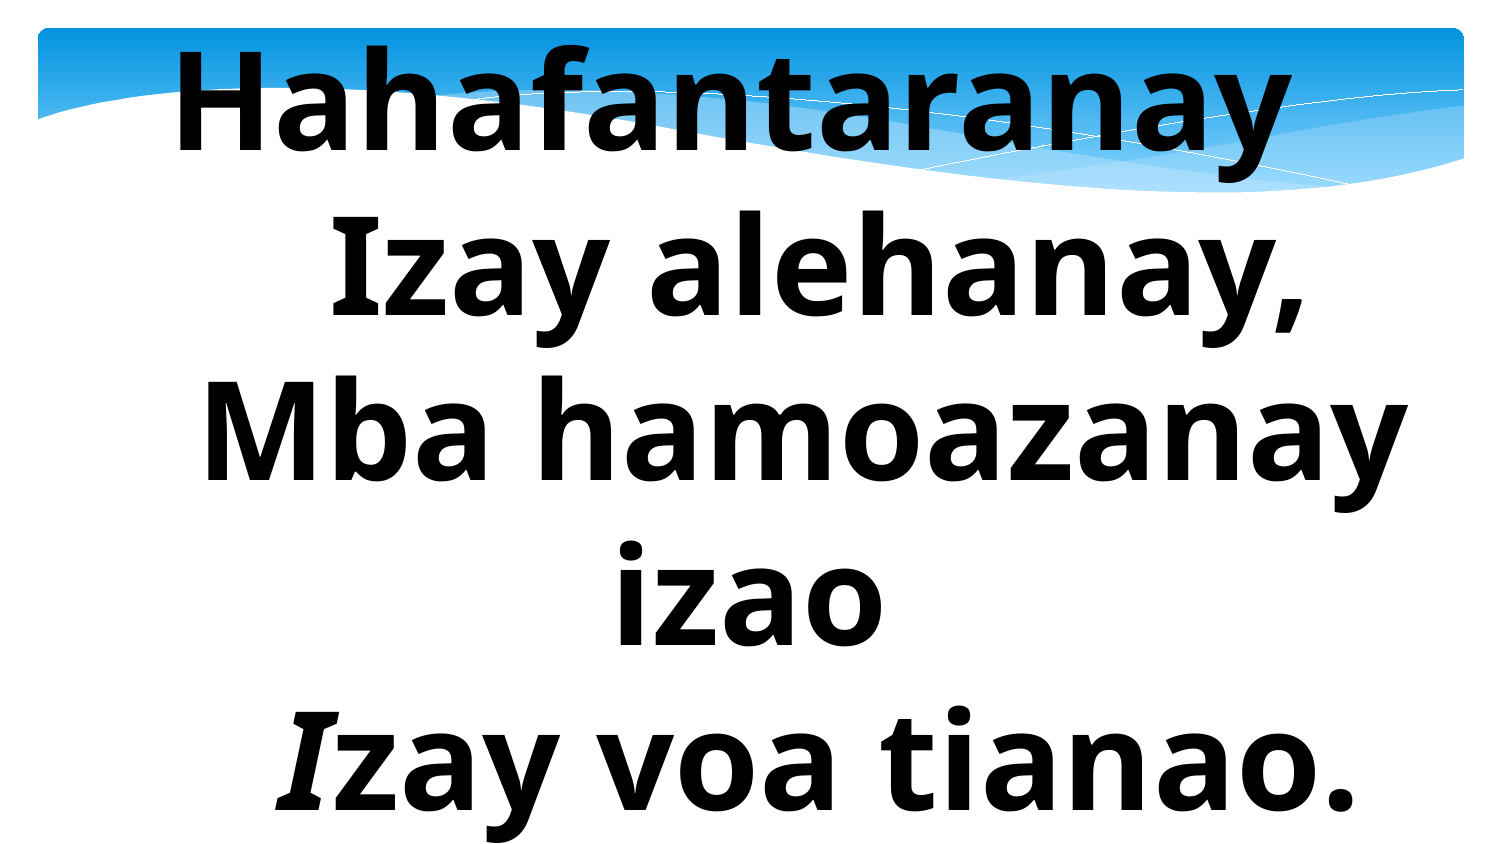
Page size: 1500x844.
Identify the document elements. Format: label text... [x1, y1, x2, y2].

text_box Hahafantaranay Izay alehanay, Mba hamoazanay izao Izay voa tianao. [0, 5, 1500, 844]
